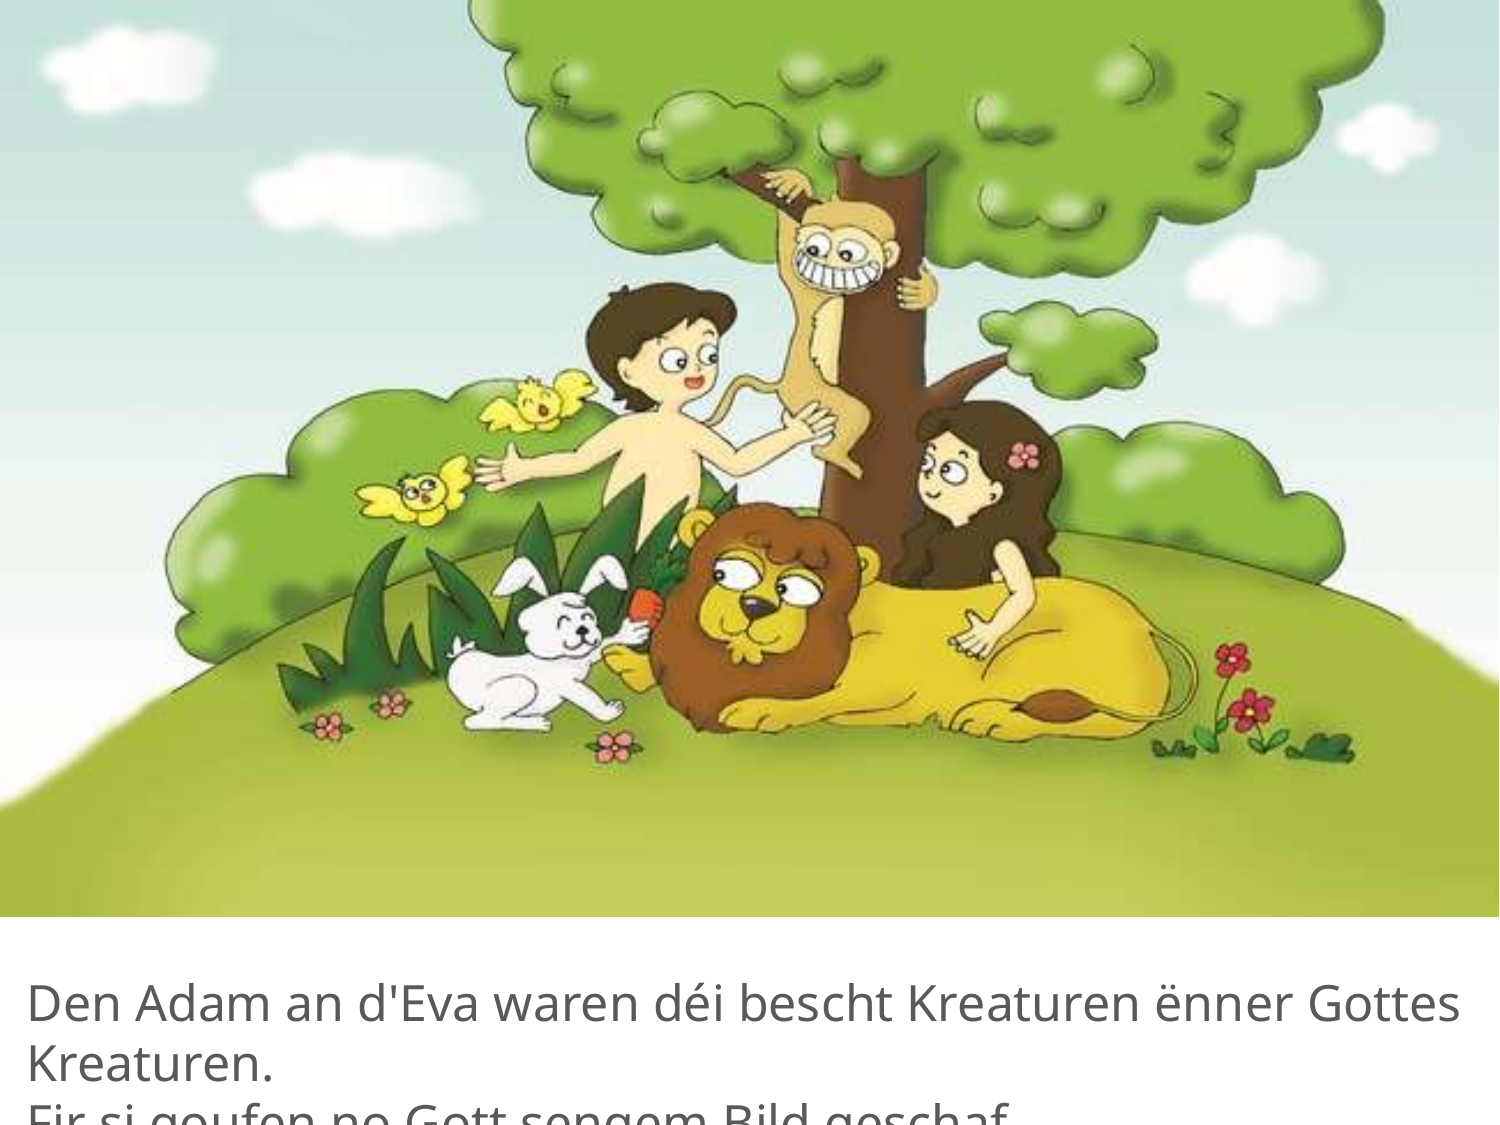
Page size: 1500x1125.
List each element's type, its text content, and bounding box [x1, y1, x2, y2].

text_box Den Adam an d'Eva waren déi bescht Kreaturen ënner Gottes Kreaturen. Fir si goufen no Gott sengem Bild geschaf. [11, 964, 1483, 1125]
picture [0, 0, 1499, 918]
